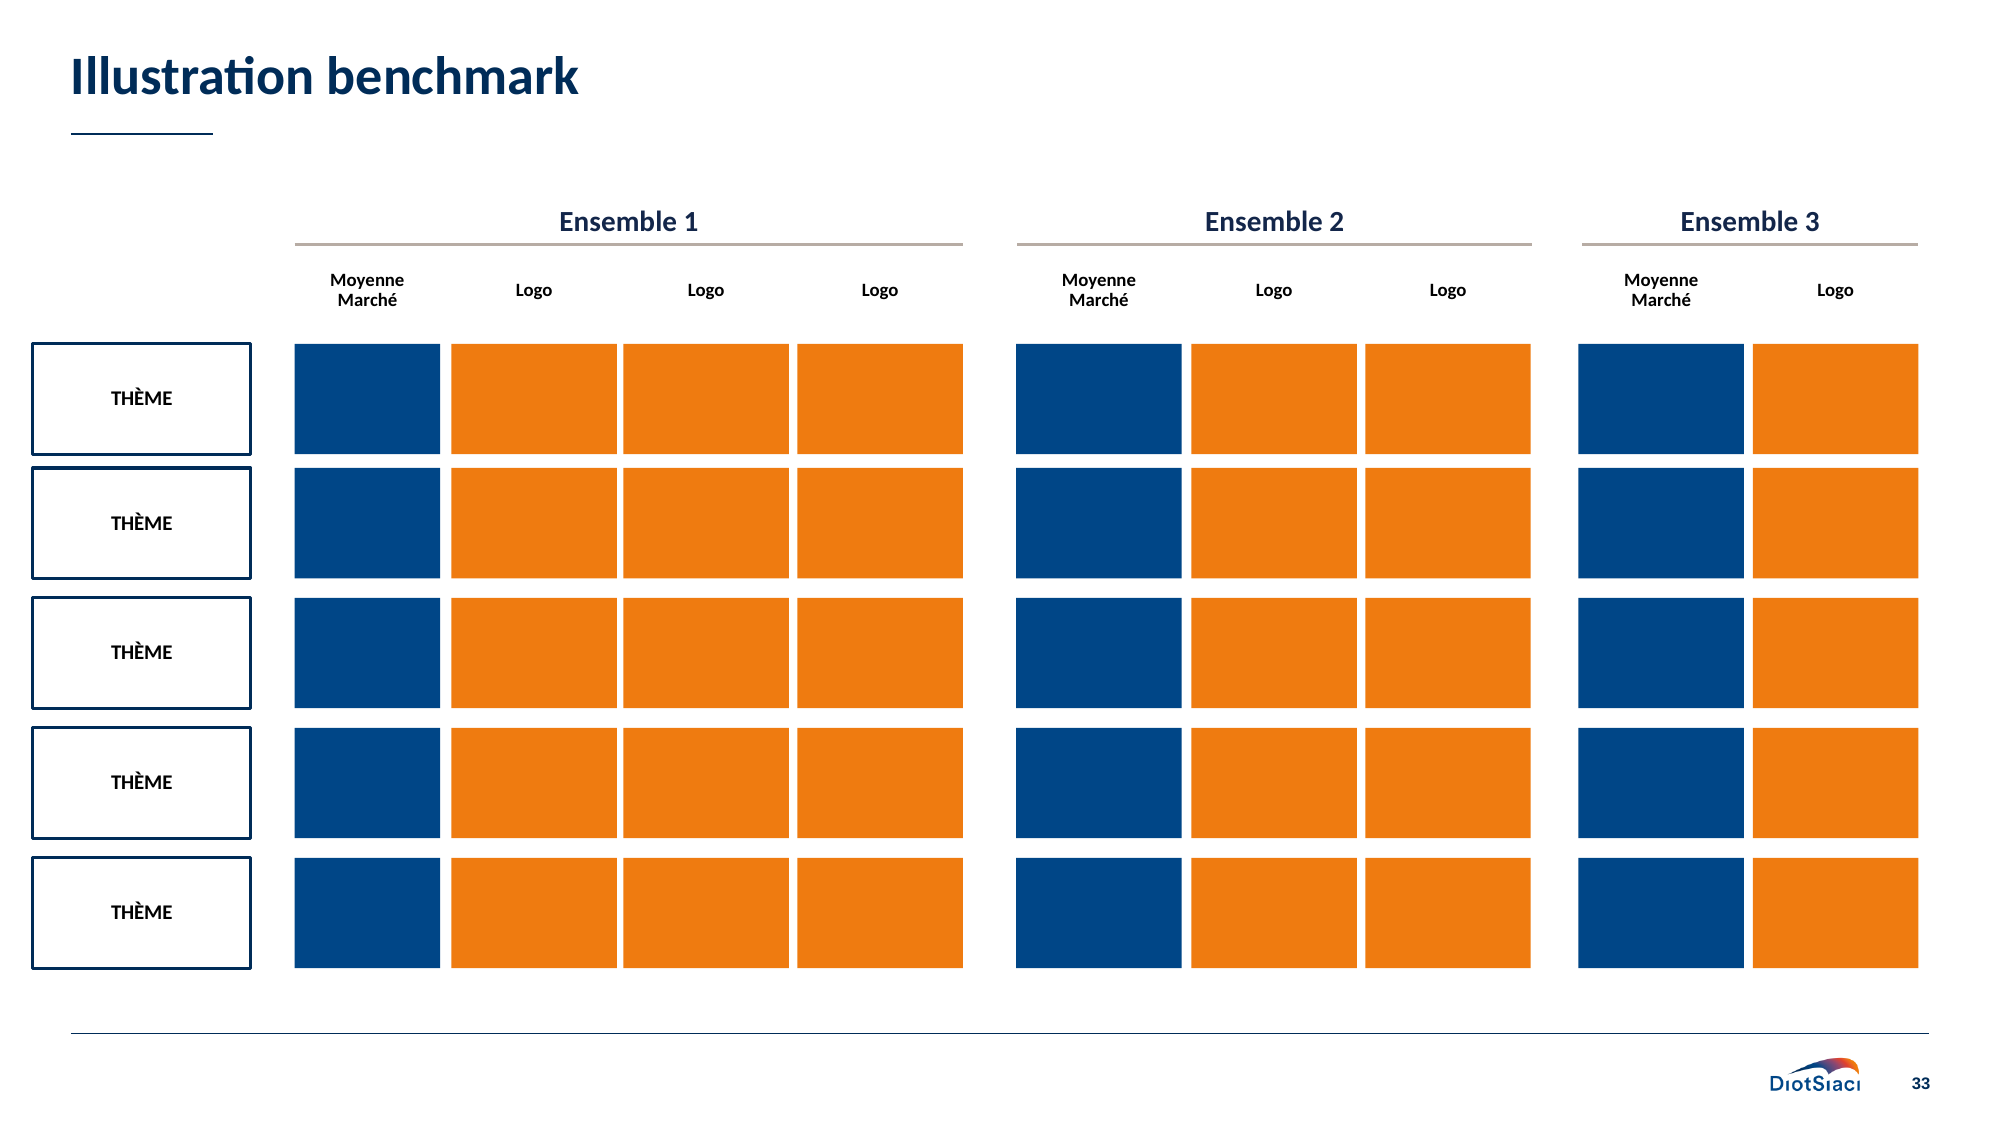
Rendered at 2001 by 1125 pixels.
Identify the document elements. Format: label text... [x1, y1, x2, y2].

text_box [32, 192, 1919, 969]
picture [1766, 1056, 1864, 1092]
slide_number 33 [1871, 1072, 1931, 1103]
title Illustration benchmark [70, 0, 1930, 110]
